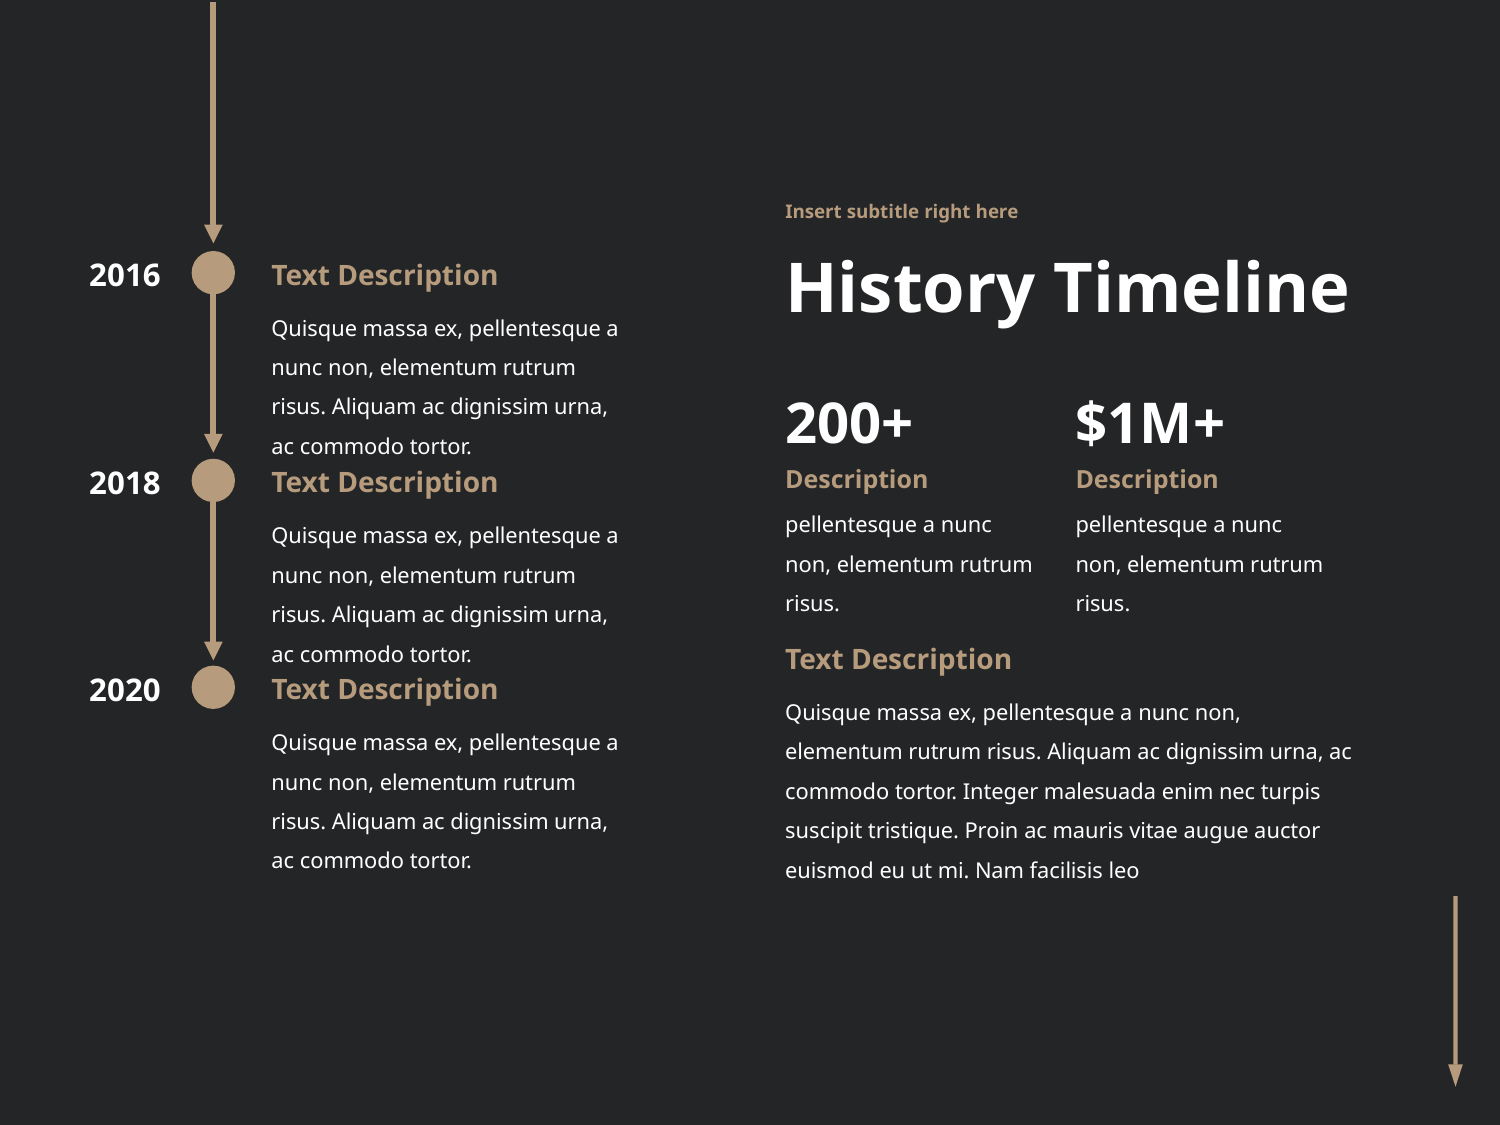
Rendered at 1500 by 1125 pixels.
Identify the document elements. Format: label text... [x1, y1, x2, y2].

text_box Quisque massa ex, pellentesque a nunc non, elementum rutrum risus. Aliquam ac dignissim urna, ac commodo tortor. Integer malesuada enim nec turpis suscipit tristique. Proin ac mauris vitae augue auctor euismod eu ut mi. Nam facilisis leo [770, 678, 1371, 890]
text_box pellentesque a nunc non, elementum rutrum risus. [1060, 490, 1346, 624]
subtitle Insert subtitle right here [770, 184, 1500, 242]
picture [0, 0, 712, 1125]
title History Timeline [770, 242, 1500, 368]
text_box Text Description [770, 634, 1099, 683]
text_box pellentesque a nunc non, elementum rutrum risus. [770, 490, 1055, 624]
text_box $1M+ [1060, 380, 1287, 463]
text_box Description [1060, 463, 1286, 501]
text_box Description [770, 456, 996, 501]
text_box 200+ [770, 380, 971, 463]
